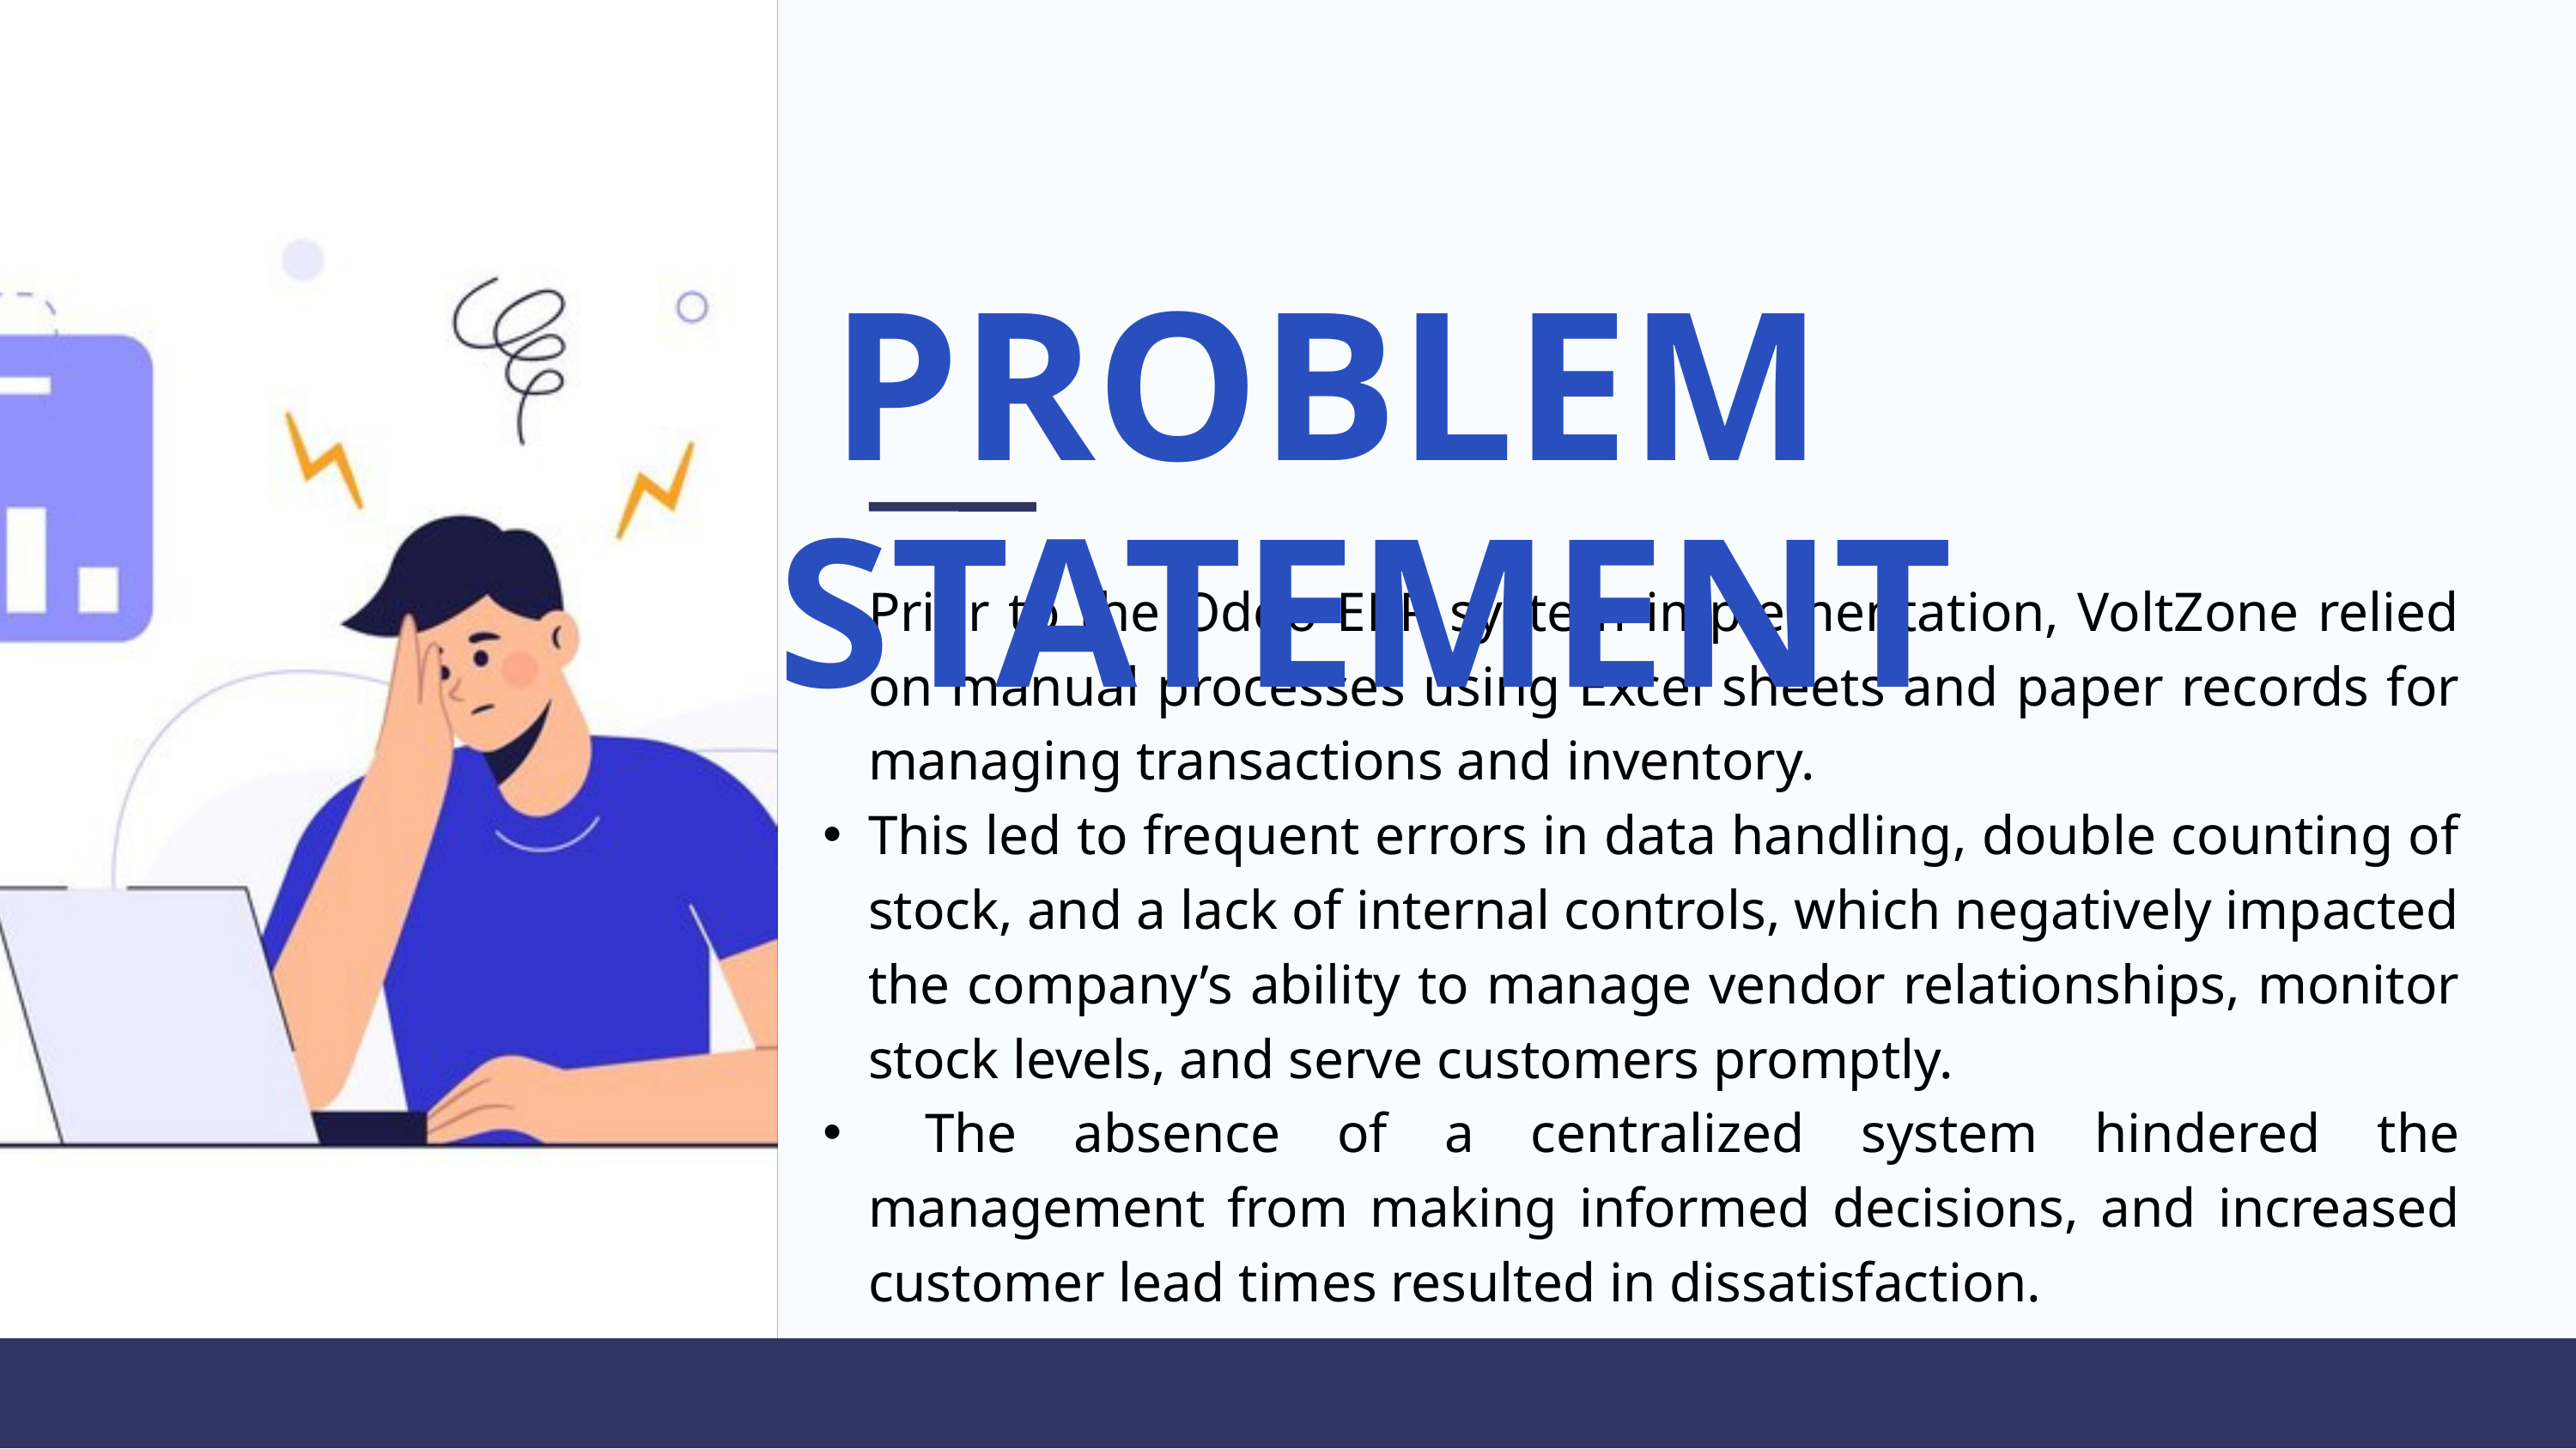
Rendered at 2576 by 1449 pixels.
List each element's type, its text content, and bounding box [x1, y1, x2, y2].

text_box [0, 1338, 2576, 1449]
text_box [0, 0, 778, 1338]
text_box Prior to the Odoo ERP system implementation, VoltZone relied on manual processes using Excel sheets and paper records for managing transactions and inventory. This led to frequent errors in data handling, double counting of stock, and a lack of internal controls, which negatively impacted the company’s ability to manage vendor relationships, monitor stock levels, and serve customers promptly. The absence of a centralized system hindered the management from making informed decisions, and increased customer lead times resulted in dissatisfaction. [781, 728, 2462, 1313]
text_box PROBLEM STATEMENT [781, 275, 2504, 728]
